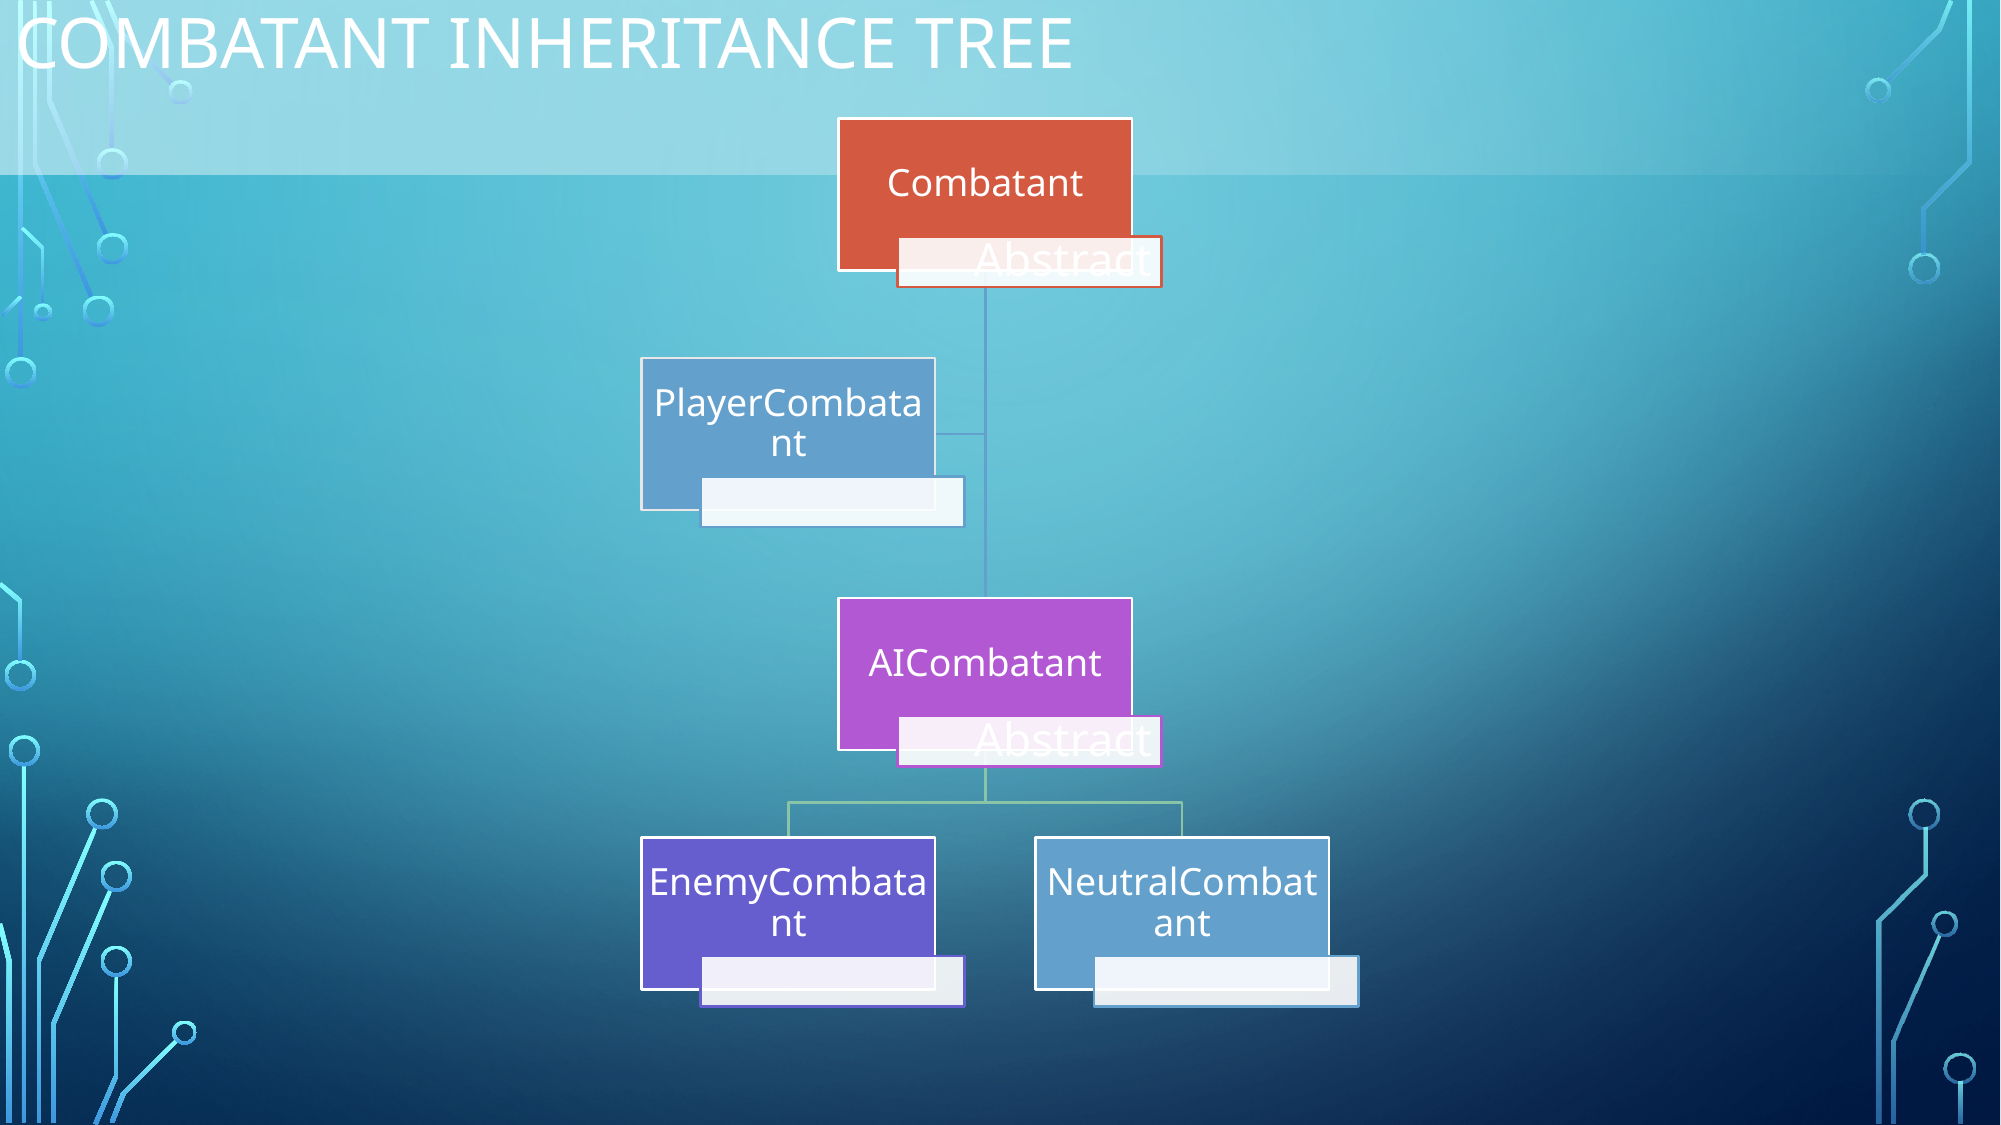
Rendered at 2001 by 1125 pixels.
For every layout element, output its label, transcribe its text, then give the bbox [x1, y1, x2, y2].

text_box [332, 117, 1667, 1008]
title Combatant inheritance tree [0, 0, 2000, 175]
